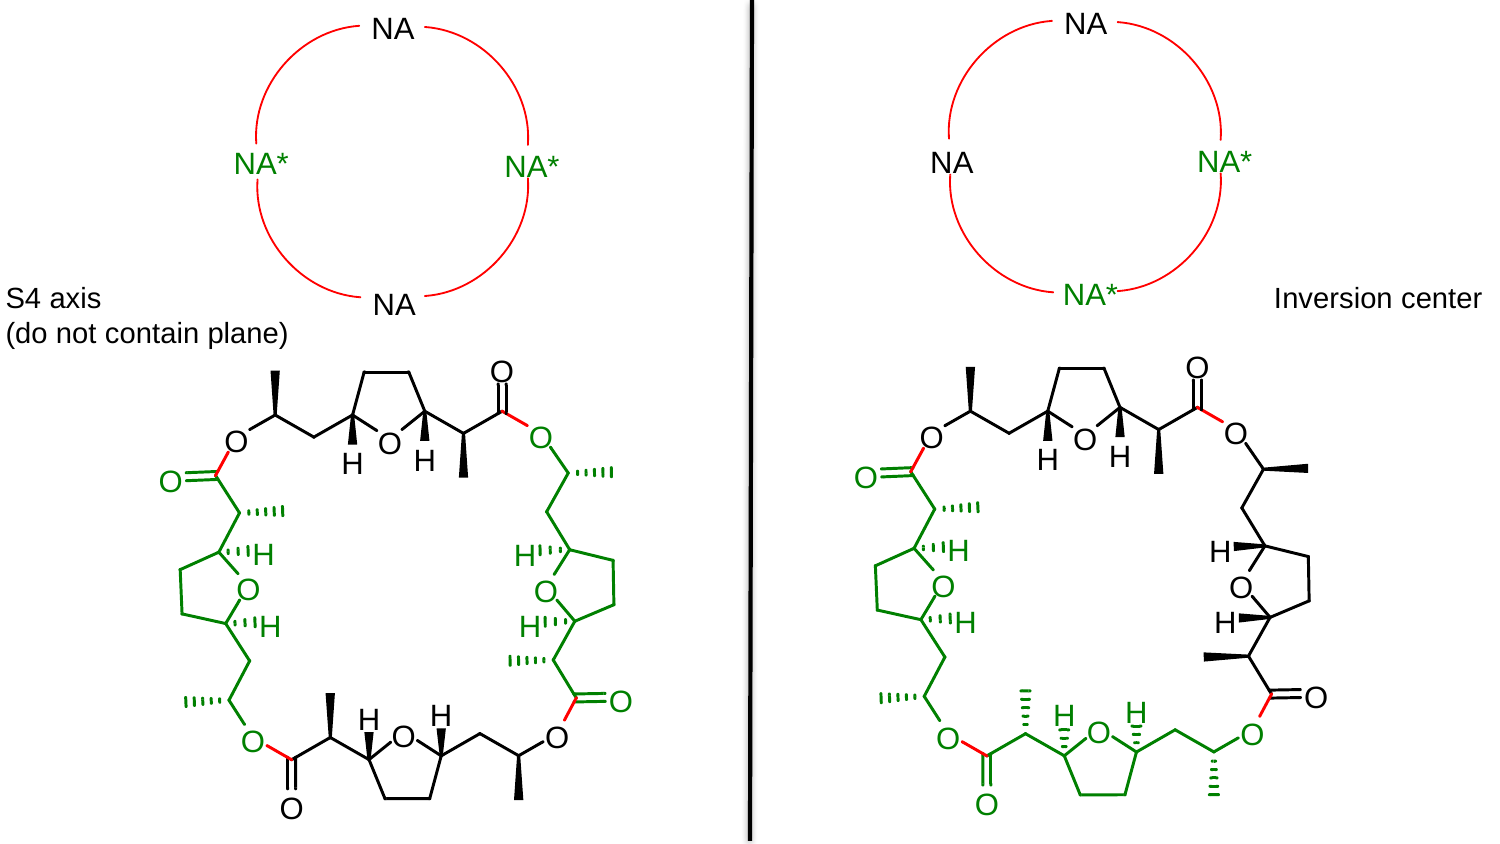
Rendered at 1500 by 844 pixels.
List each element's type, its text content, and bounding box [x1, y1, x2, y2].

text_box Inversion center [1354, 271, 1500, 322]
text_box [749, 0, 753, 842]
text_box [154, 0, 748, 842]
text_box S4 axis (do not contain plane) [0, 271, 149, 357]
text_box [753, 0, 1350, 842]
